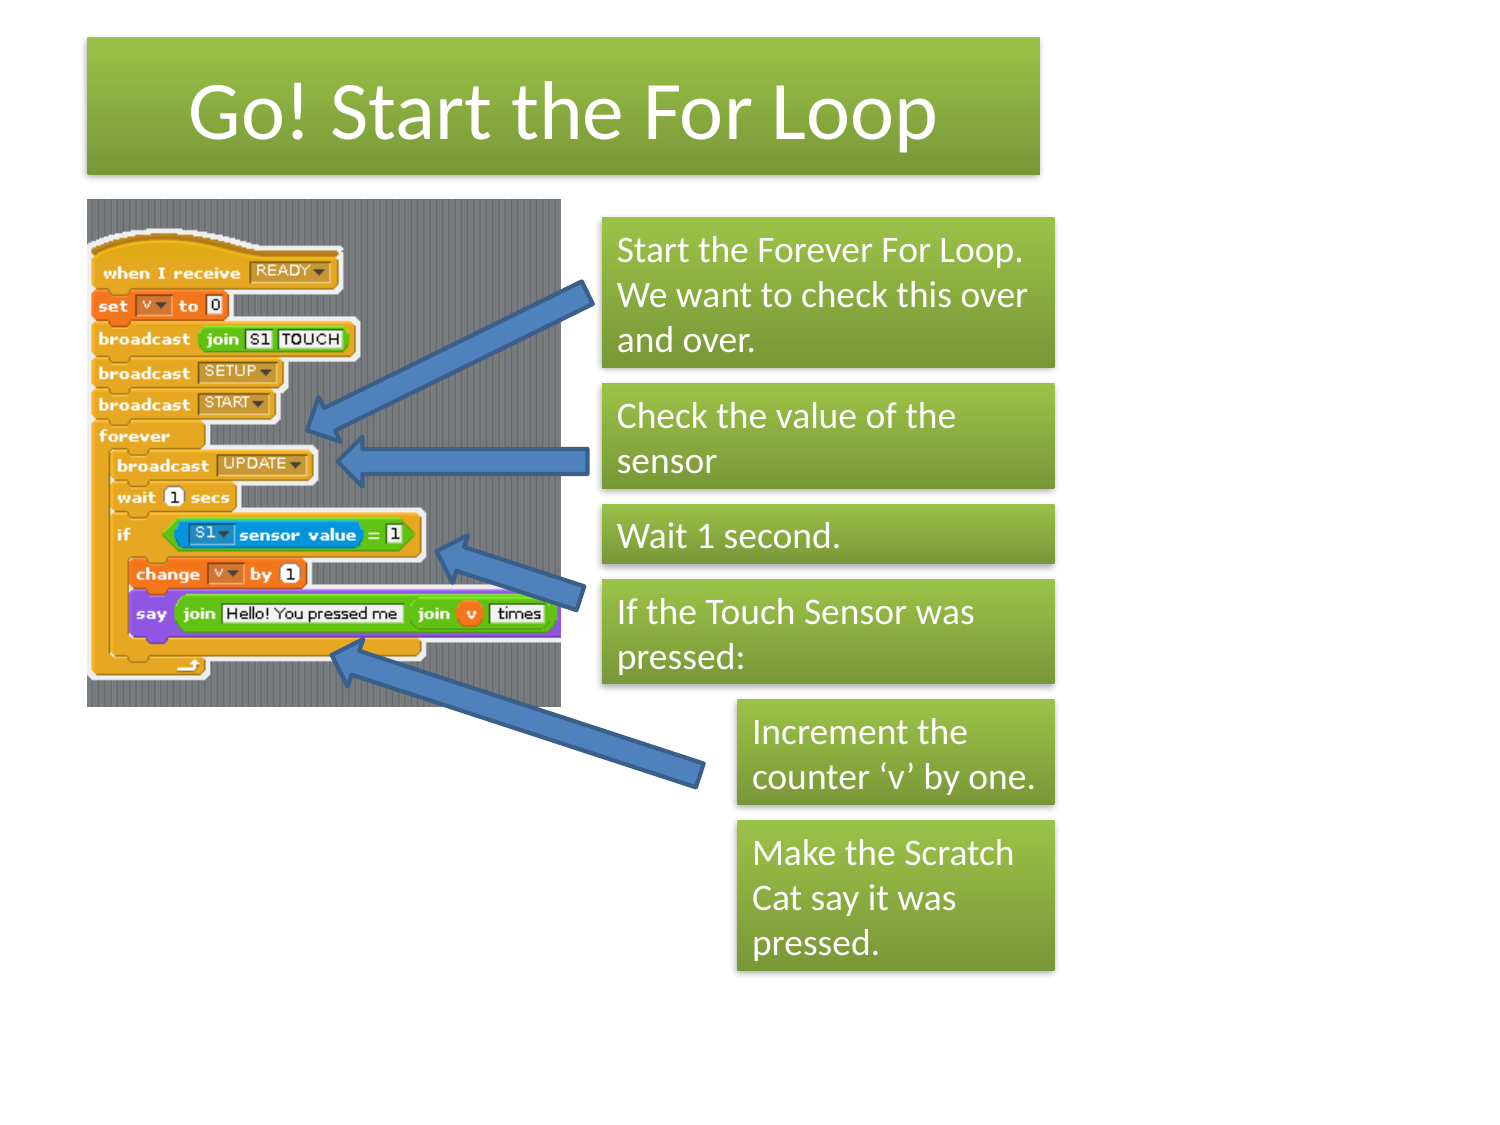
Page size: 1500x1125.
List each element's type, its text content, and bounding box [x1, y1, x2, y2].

text_box Increment the counter ‘v’ by one. [737, 699, 1055, 805]
text_box Check the value of the sensor [602, 383, 1055, 489]
text_box [565, 577, 587, 613]
text_box [471, 714, 706, 790]
text_box Start the Forever For Loop. We want to check this over and over. [602, 217, 1055, 368]
text_box Go! Start the For Loop [87, 37, 1040, 175]
text_box [565, 279, 595, 320]
picture [87, 199, 562, 707]
text_box [565, 446, 590, 477]
text_box Wait 1 second. [602, 504, 1055, 564]
text_box If the Touch Sensor was pressed: [602, 579, 1055, 684]
text_box Make the Scratch Cat say it was pressed. [737, 820, 1055, 971]
